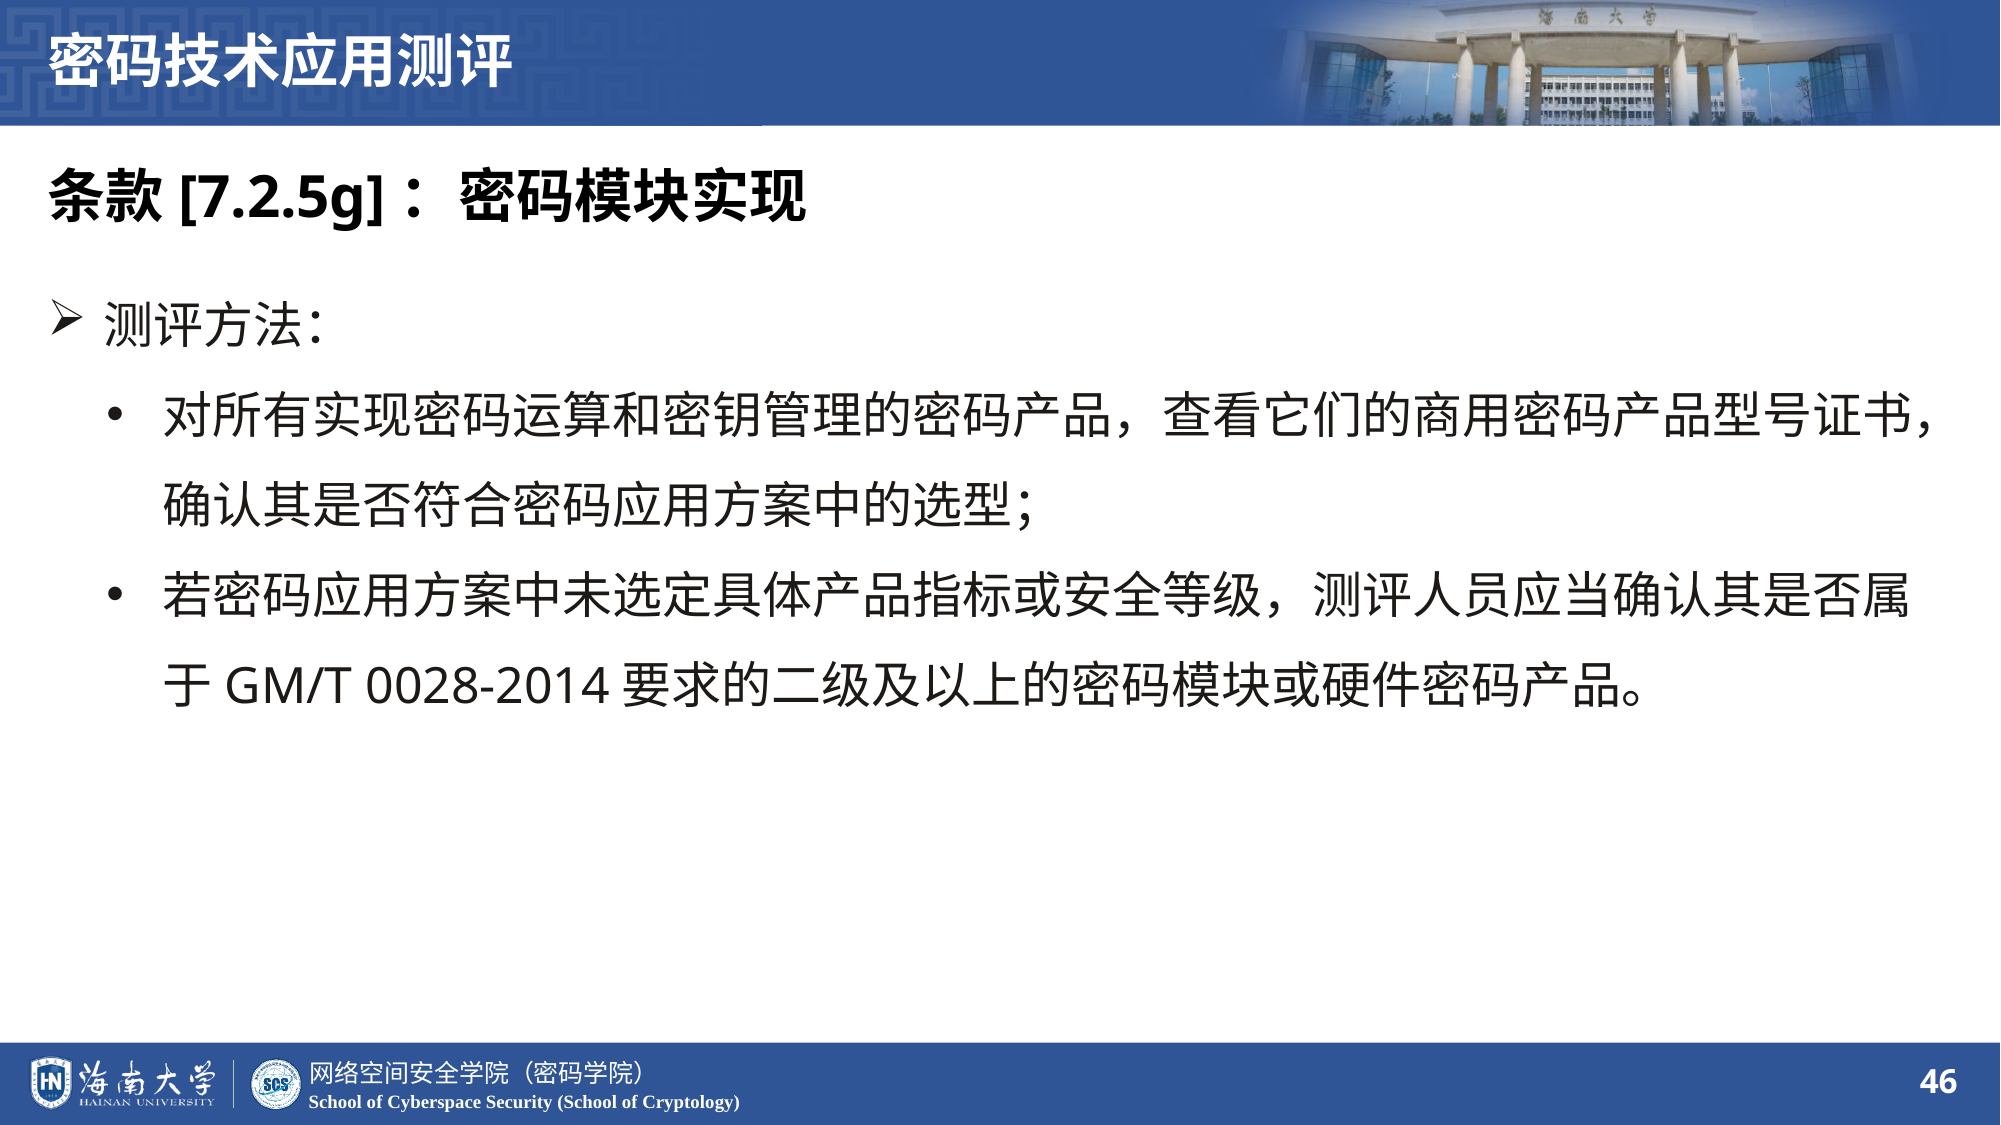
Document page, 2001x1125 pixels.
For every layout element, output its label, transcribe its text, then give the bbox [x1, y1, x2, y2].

list 测评方法： 对所有实现密码运算和密钥管理的密码产品，查看它们的商用密码产品型号证书，确认其是否符合密码应用方案中的选型； 若密码应用方案中未选定具体产品指标或安全等级，测评人员应当确认其是否属于GM/T 0028-2014要求的二级及以上的密码模块或硬件密码产品。 [32, 255, 1968, 997]
slide_number 46 [1522, 1053, 1973, 1114]
picture [27, 1054, 219, 1113]
picture [1190, 0, 2000, 126]
list 条款[7.2.5g]：密码模块实现 [32, 151, 1968, 245]
picture [245, 1053, 306, 1114]
list 密码技术应用测评 [32, 17, 1297, 109]
